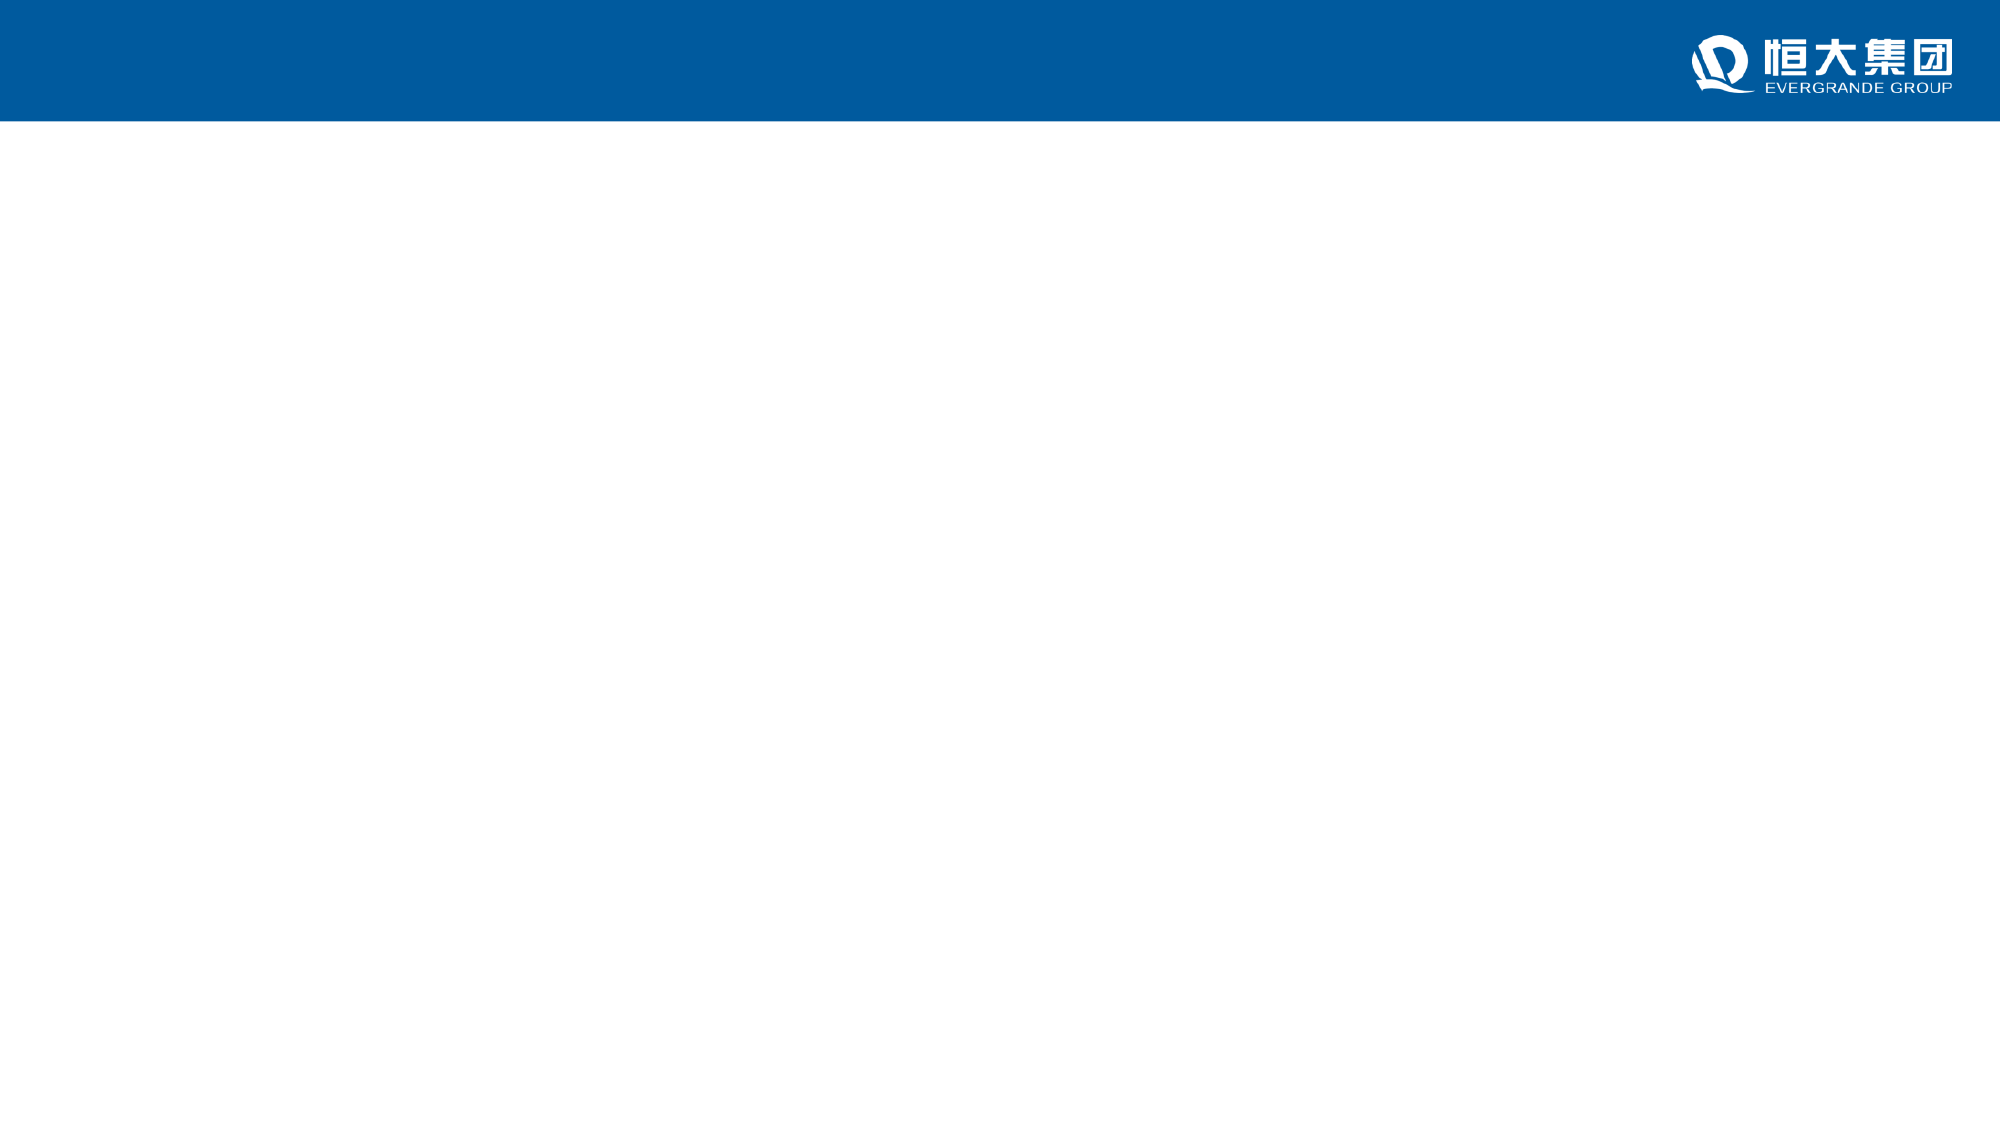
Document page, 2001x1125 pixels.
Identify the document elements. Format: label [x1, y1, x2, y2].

picture [1692, 35, 1952, 93]
text_box [0, 0, 2000, 122]
